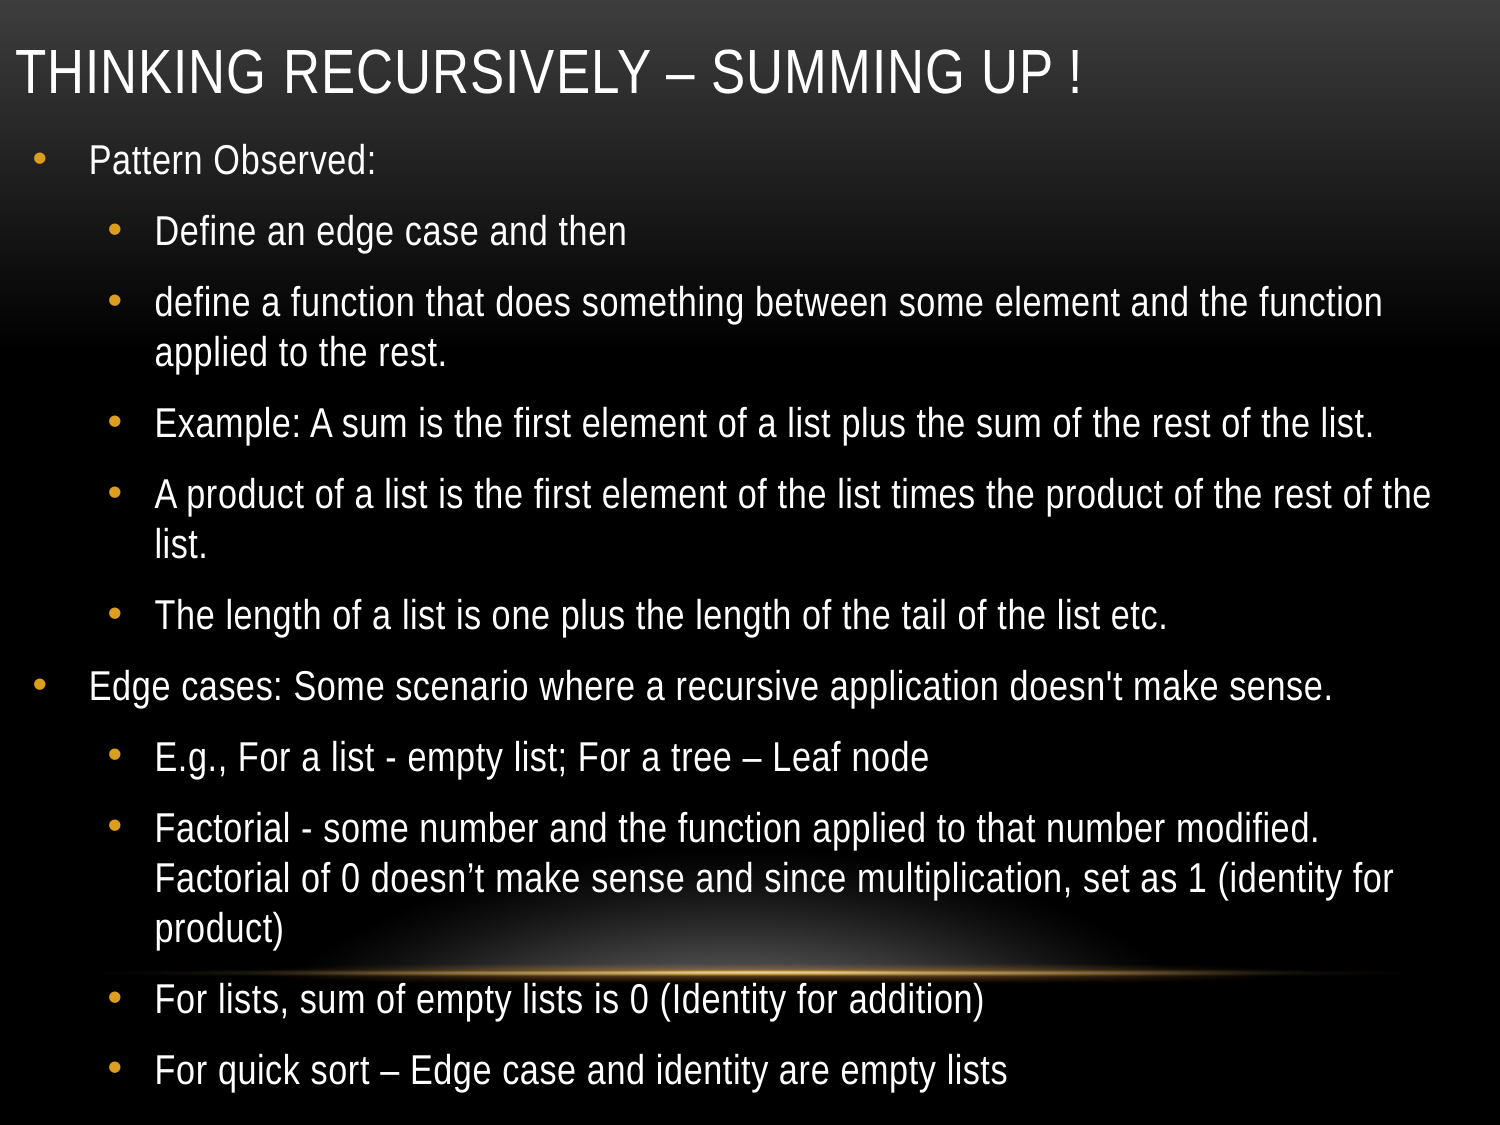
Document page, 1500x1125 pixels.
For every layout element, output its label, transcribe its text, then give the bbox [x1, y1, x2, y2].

title Thinking recursively – Summing up ! [0, 0, 1300, 114]
list Pattern Observed: Define an edge case and then define a function that does something between some element and the function applied to the rest. Example: A sum is the first element of a list plus the sum of the rest of the list. A product of a list is the first element of the list times the product of the rest of the list. The length of a list is one plus the length of the tail of the list etc. Edge cases: Some scenario where a recursive application doesn't make sense. E.g., For a list - empty list; For a tree – Leaf node Factorial - some number and the function applied to that number modified. Factorial of 0 doesn’t make sense and since multiplication, set as 1 (identity for product) For lists, sum of empty lists is 0 (Identity for addition) For quick sort – Edge case and identity are empty lists [17, 125, 1483, 1106]
picture [0, 0, 1500, 1125]
